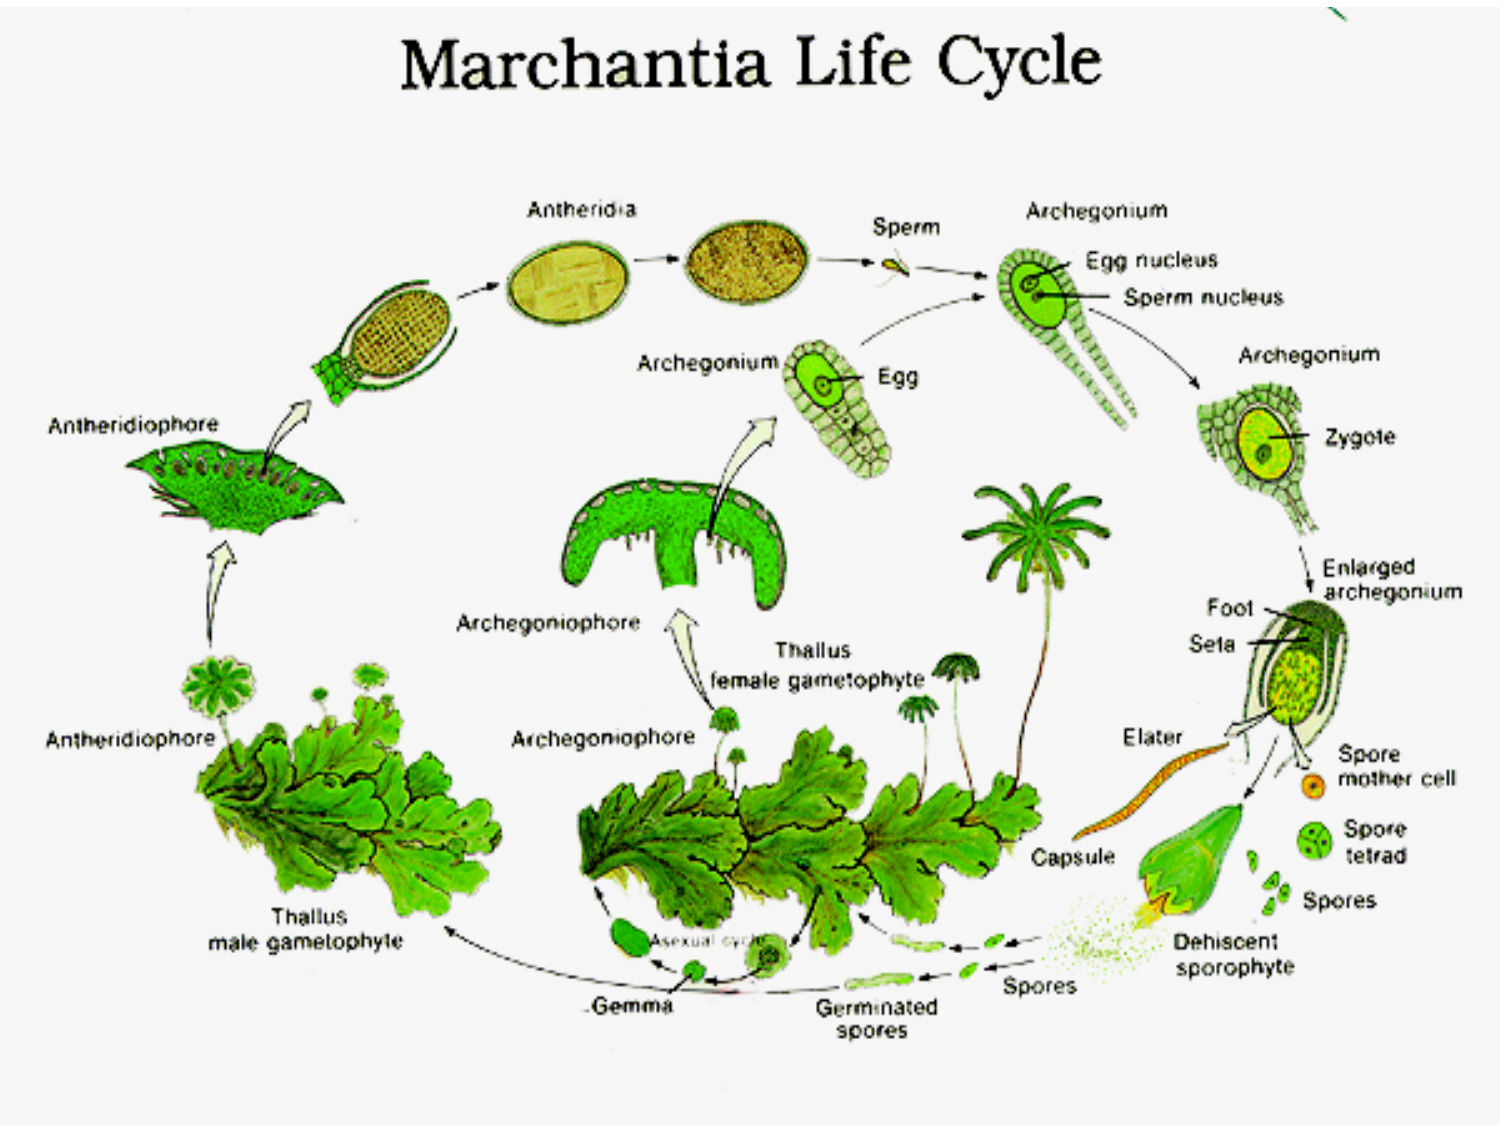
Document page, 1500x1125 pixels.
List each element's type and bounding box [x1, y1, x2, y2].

list [0, 6, 1500, 1125]
